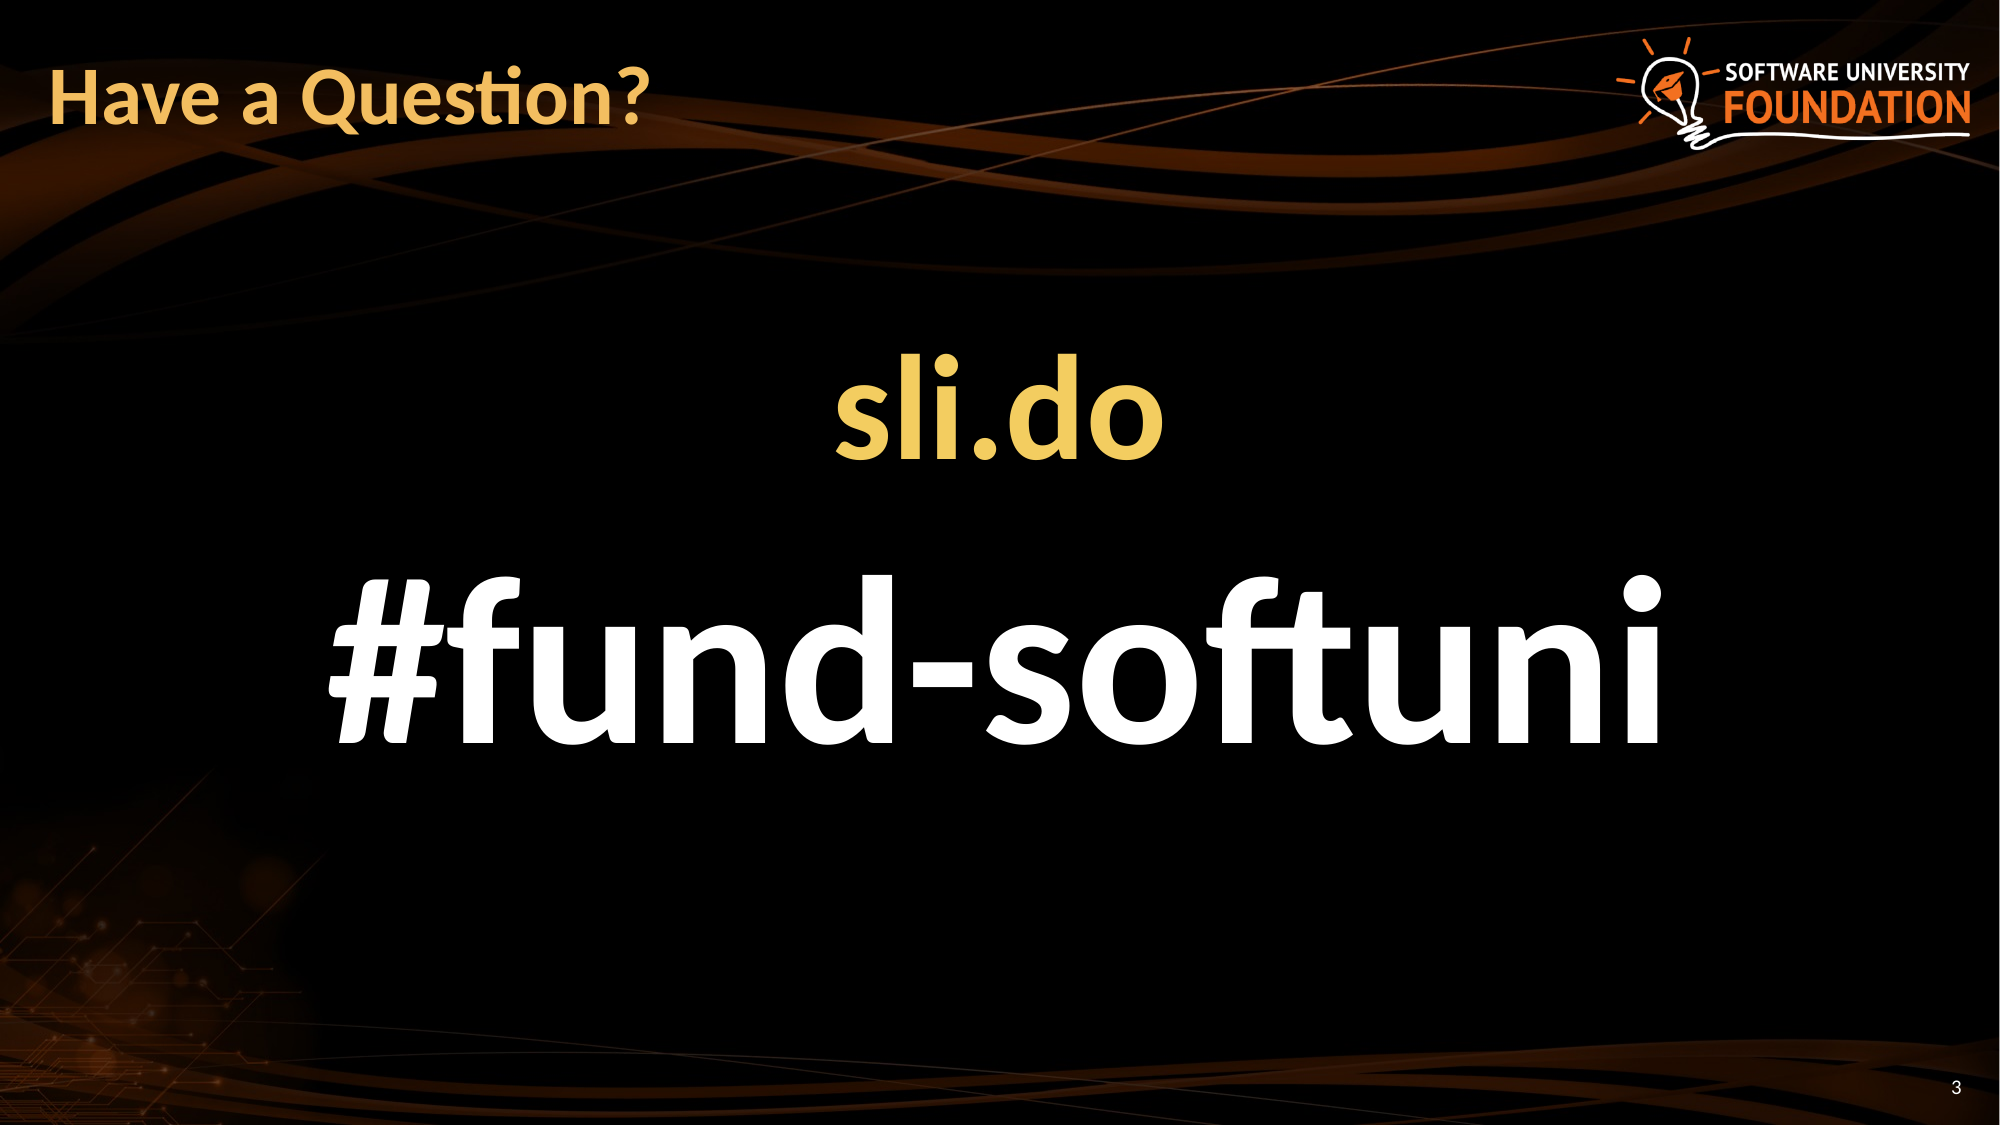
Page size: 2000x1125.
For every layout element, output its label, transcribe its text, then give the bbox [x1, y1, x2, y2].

title Have a Question? [30, 6, 1602, 189]
picture [0, 0, 2000, 1125]
text_box sli.do #fund-softuni [31, 294, 1968, 831]
slide_number 3 [1897, 1070, 1968, 1103]
